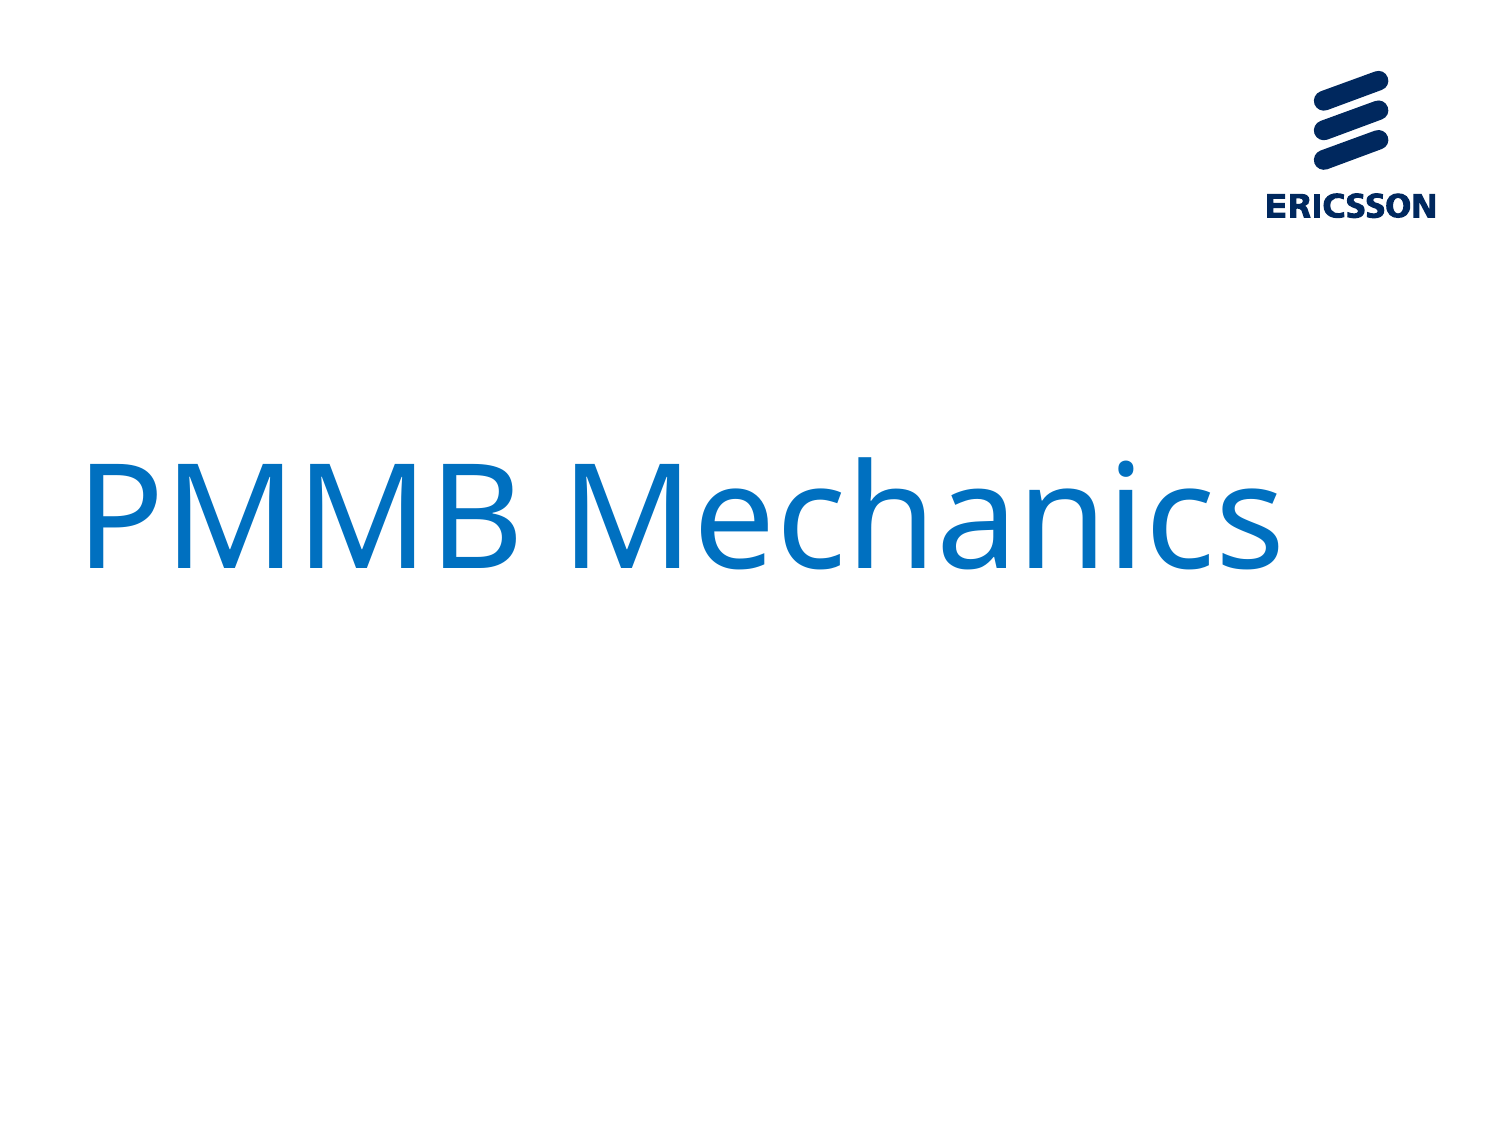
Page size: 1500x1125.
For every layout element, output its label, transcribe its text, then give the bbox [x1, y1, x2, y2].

title PMMB Mechanics [64, 296, 1435, 763]
